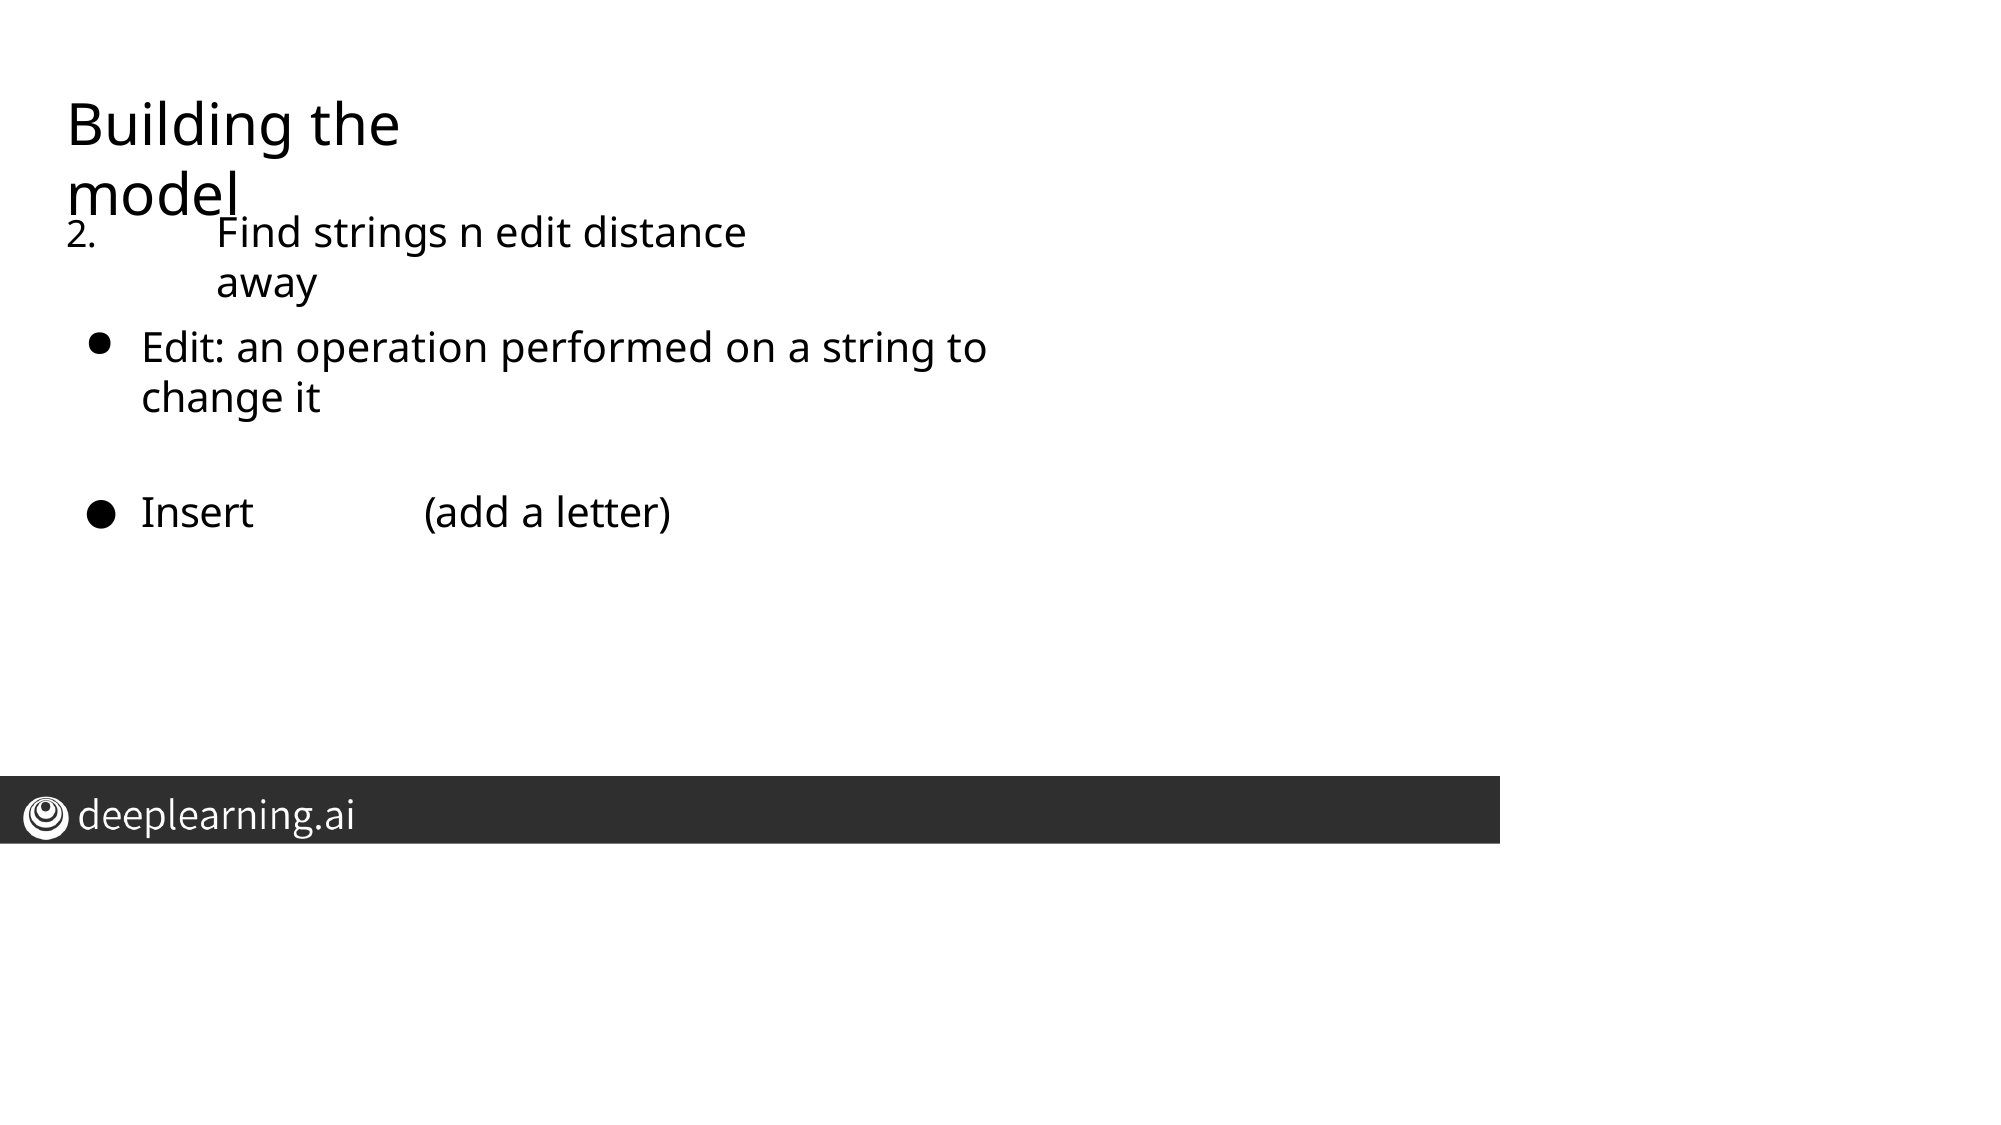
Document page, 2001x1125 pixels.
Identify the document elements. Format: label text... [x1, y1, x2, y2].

text_box Find strings n edit distance away [214, 203, 814, 306]
text_box 2. [64, 207, 99, 255]
picture [0, 761, 379, 844]
text_box Edit: an operation performed on a string to change it Insert (add a letter) [82, 318, 1100, 536]
title Building the model [64, 85, 549, 276]
